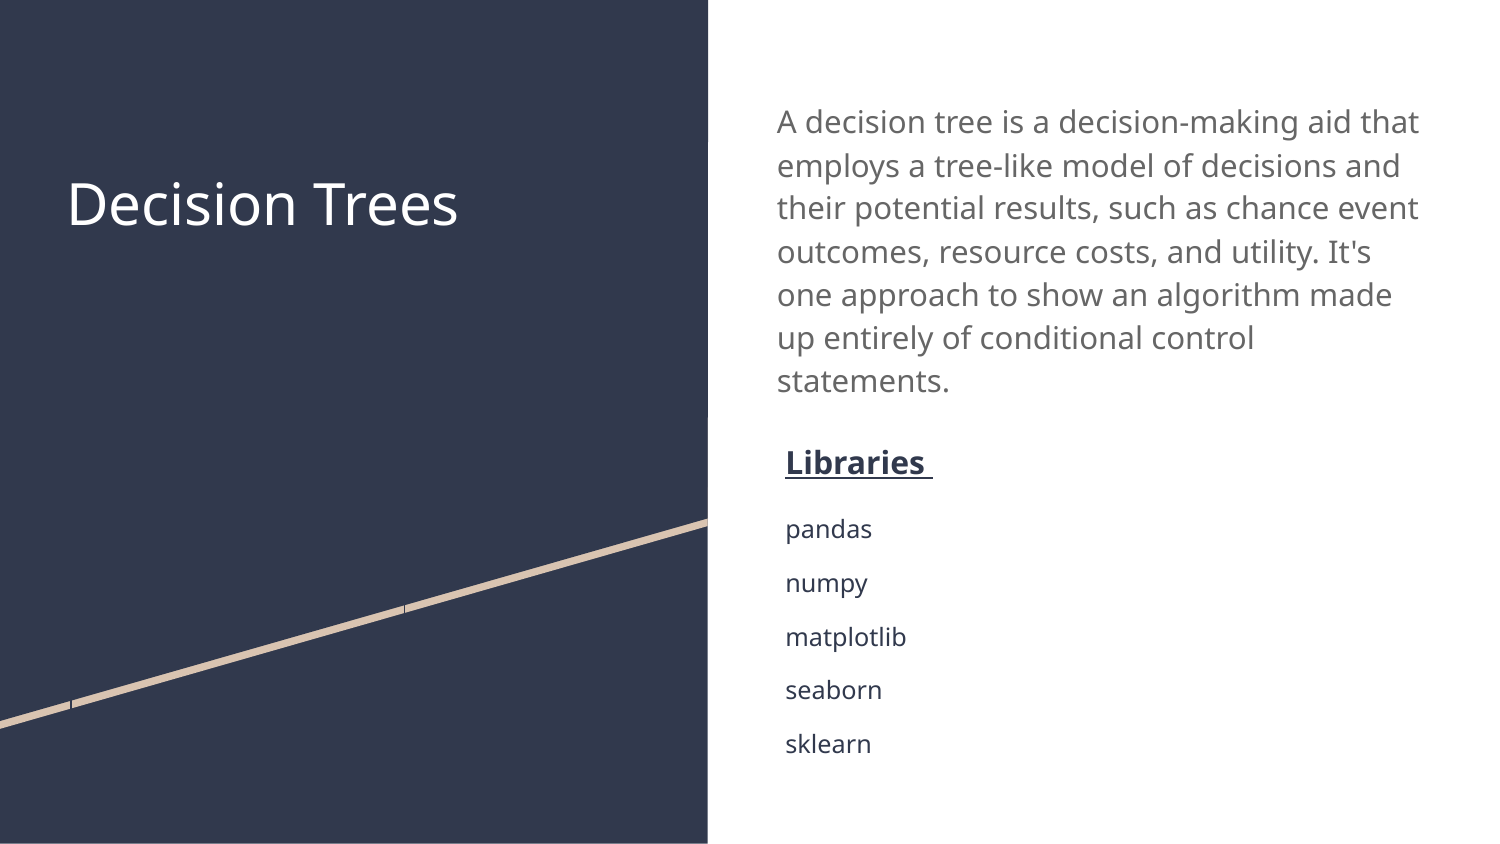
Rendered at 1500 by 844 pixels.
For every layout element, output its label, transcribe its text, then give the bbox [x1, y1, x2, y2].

list A decision tree is a decision-making aid that employs a tree-like model of decisions and their potential results, such as chance event outcomes, resource costs, and utility. It's one approach to show an algorithm made up entirely of conditional control statements. [761, 82, 1446, 755]
list pandas numpy matplotlib seaborn sklearn [770, 493, 1105, 775]
title Decision Trees [51, 82, 660, 494]
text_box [70, 388, 405, 775]
list Libraries [770, 421, 1088, 474]
